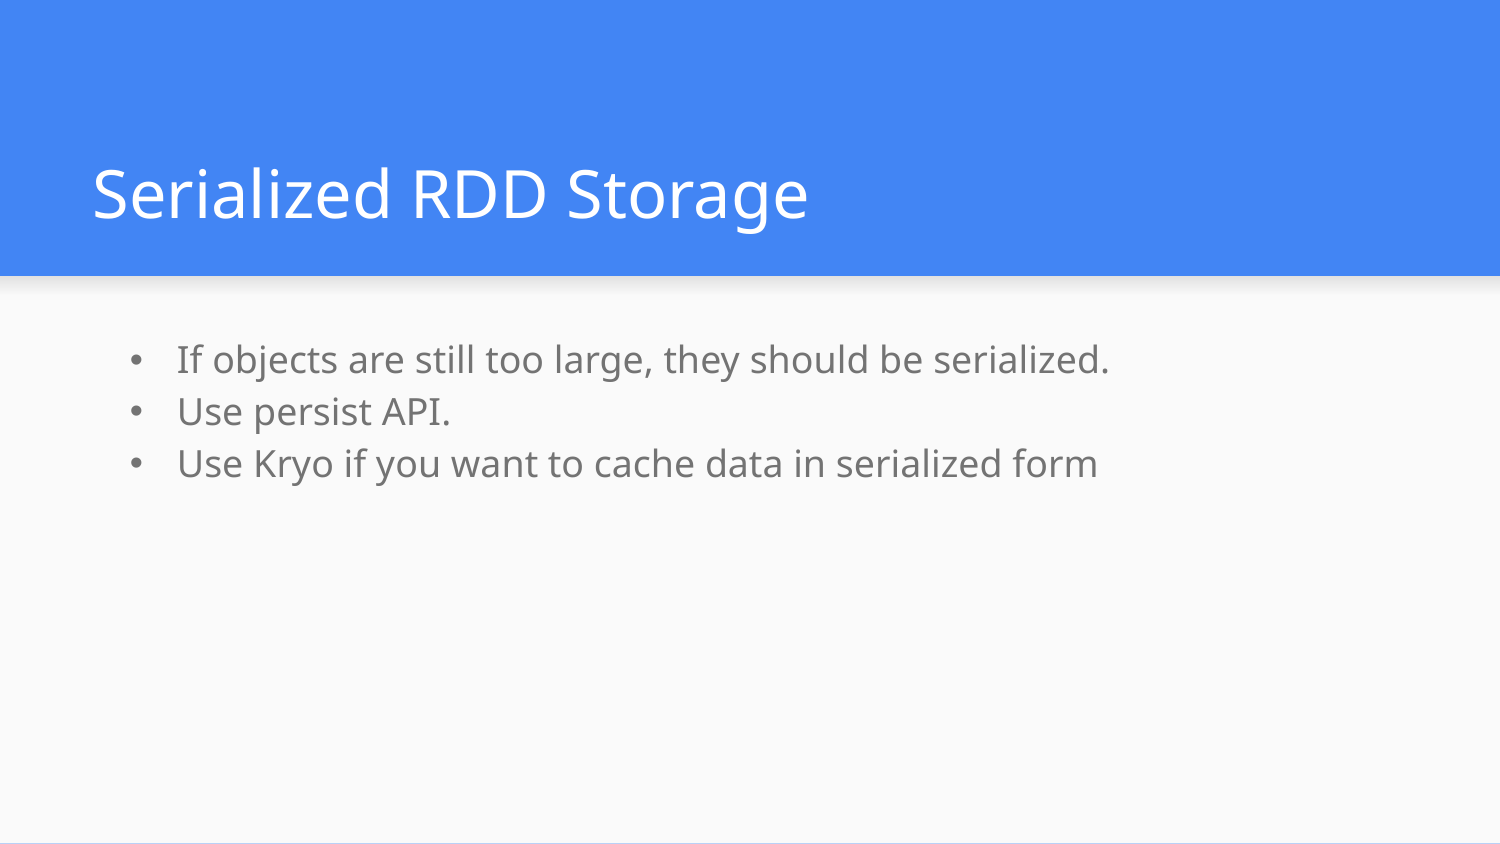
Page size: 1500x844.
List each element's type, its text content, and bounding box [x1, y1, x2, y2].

list If objects are still too large, they should be serialized. Use persist API. Use Kryo if you want to cache data in serialized form [77, 314, 1427, 760]
title Serialized RDD Storage [77, 121, 1427, 248]
